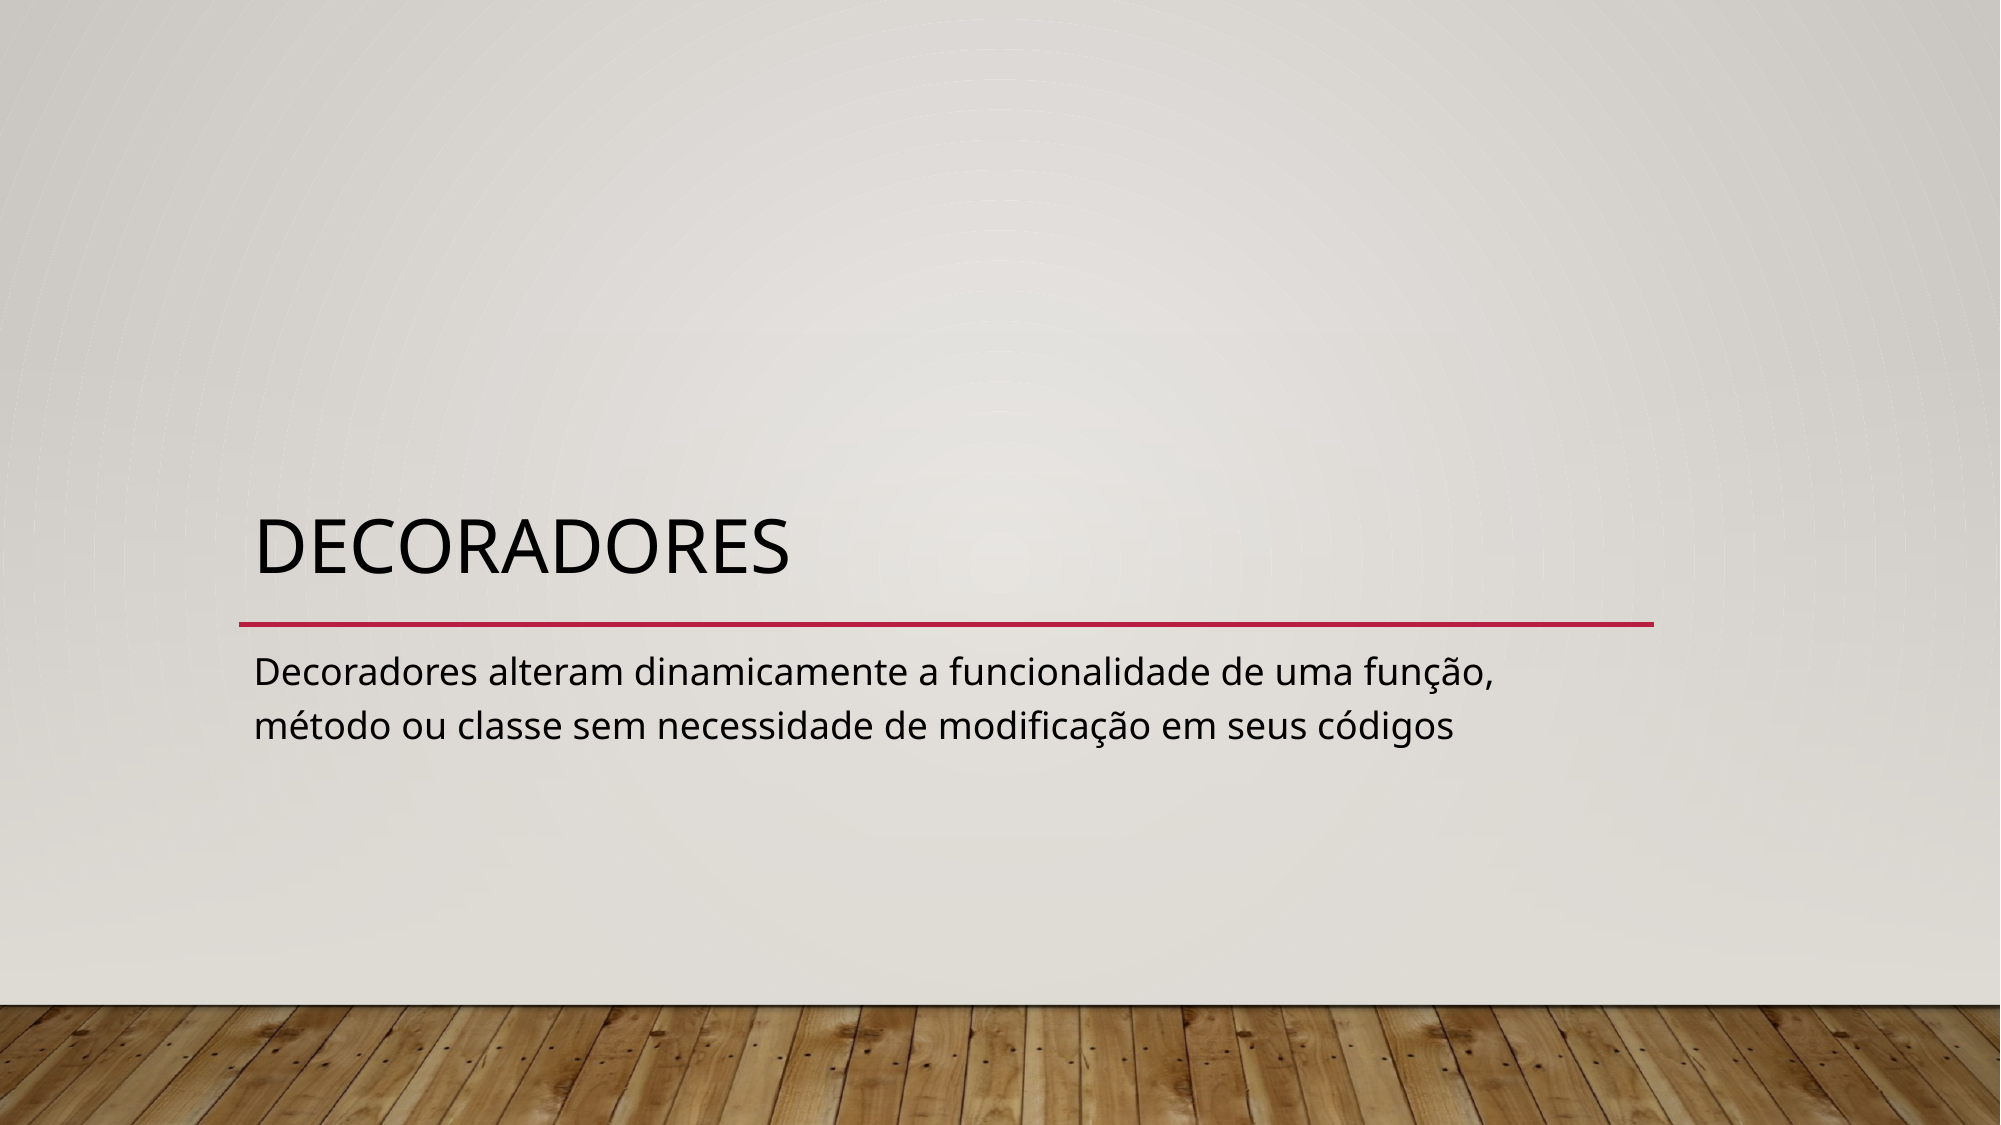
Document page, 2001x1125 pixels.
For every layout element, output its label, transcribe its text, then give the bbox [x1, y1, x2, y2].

title Decoradores [238, 288, 1657, 598]
list Decoradores alteram dinamicamente a funcionalidade de uma função, método ou classe sem necessidade de modificação em seus códigos [238, 624, 1655, 791]
picture [0, 1005, 2000, 1125]
